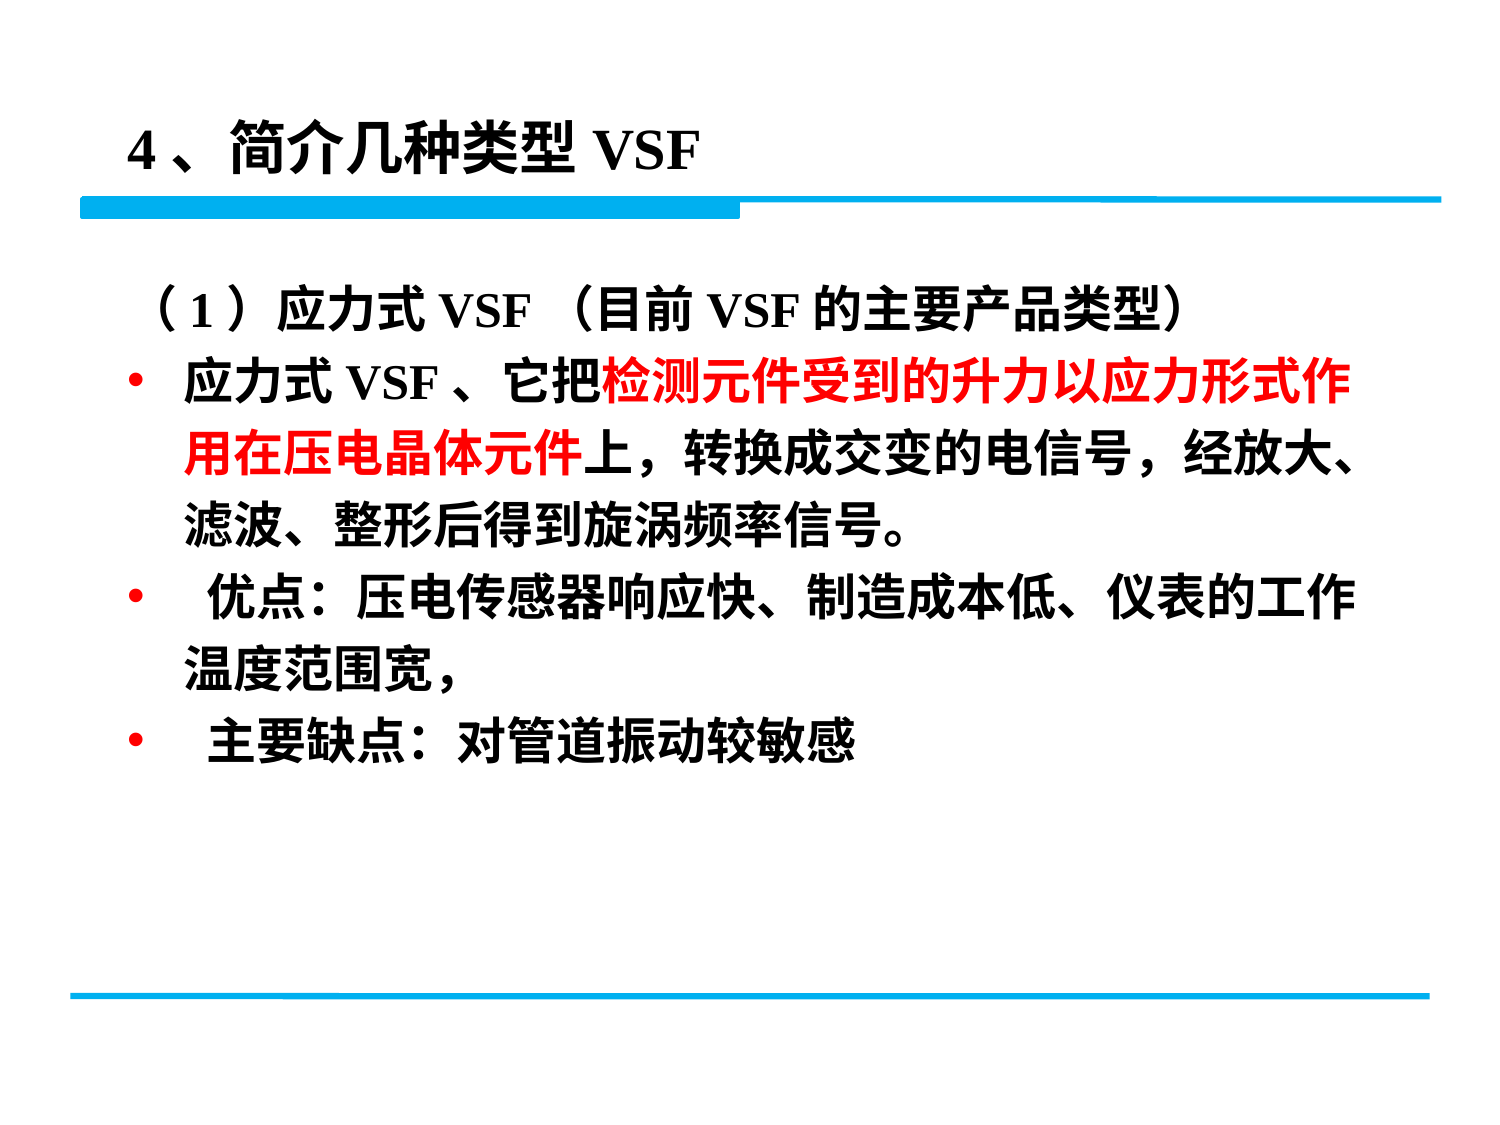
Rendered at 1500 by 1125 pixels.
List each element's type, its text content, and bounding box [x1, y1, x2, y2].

list 4、简介几种类型VSF （1）应力式VSF（目前VSF的主要产品类型） 应力式VSF、它把检测元件受到的升力以应力形式作用在压电晶体元件上，转换成交变的电信号，经放大、滤波、整形后得到旋涡频率信号。 优点：压电传感器响应快、制造成本低、仪表的工作温度范围宽， 主要缺点：对管道振动较敏感 [111, 89, 1395, 918]
